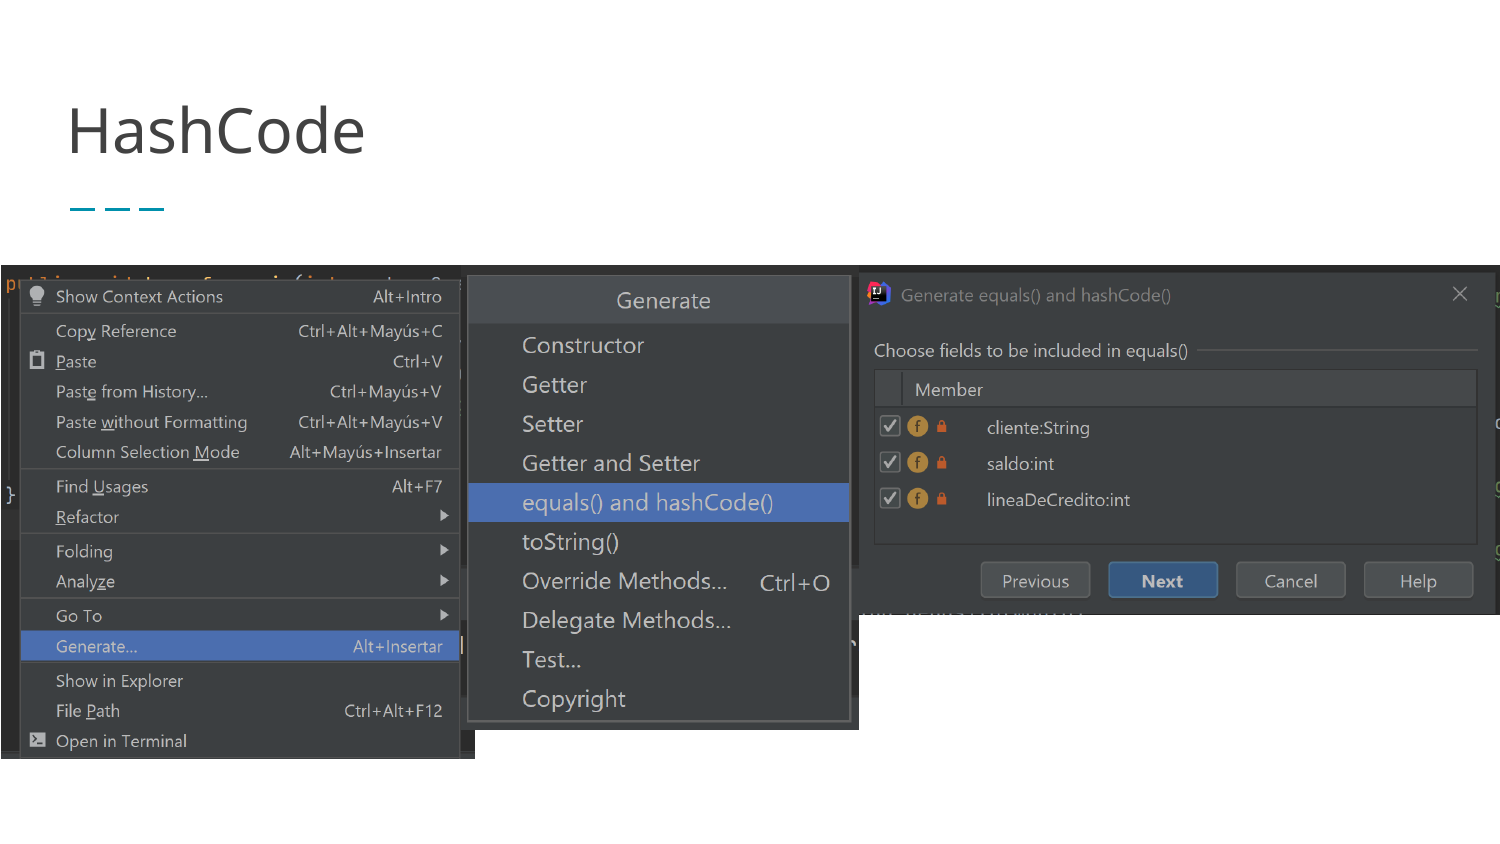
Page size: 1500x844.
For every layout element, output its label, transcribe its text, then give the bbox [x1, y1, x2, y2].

picture [0, 265, 1500, 759]
title HashCode [51, 61, 1449, 182]
